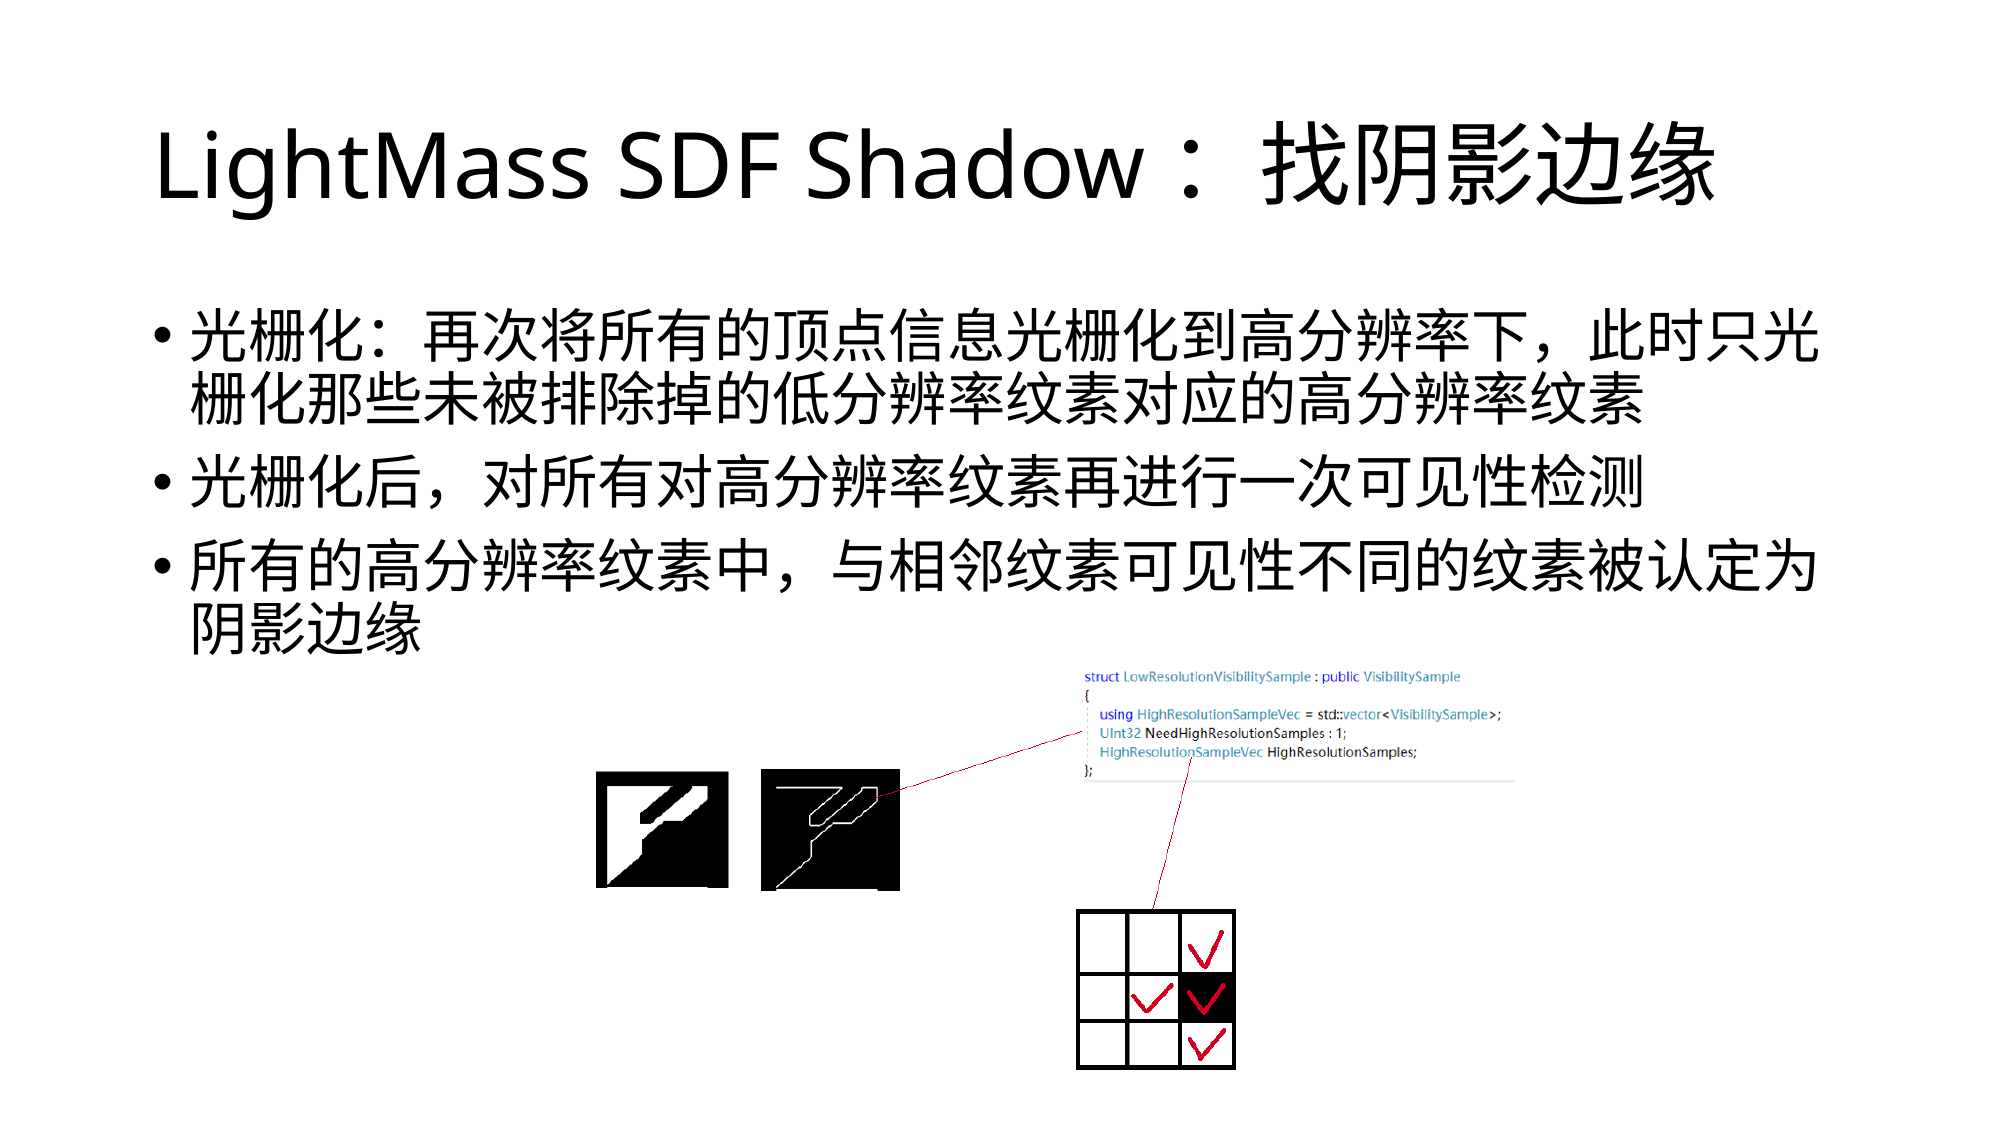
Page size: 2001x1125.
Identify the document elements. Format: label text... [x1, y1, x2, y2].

list 光栅化：再次将所有的顶点信息光栅化到高分辨率下，此时只光栅化那些未被排除掉的低分辨率纹素对应的高分辨率纹素 光栅化后，对所有对高分辨率纹素再进行一次可见性检测 所有的高分辨率纹素中，与相邻纹素可见性不同的纹素被认定为阴影边缘 [137, 299, 1863, 1014]
title LightMass SDF Shadow：找阴影边缘 [137, 59, 1863, 278]
picture [573, 622, 1515, 1103]
